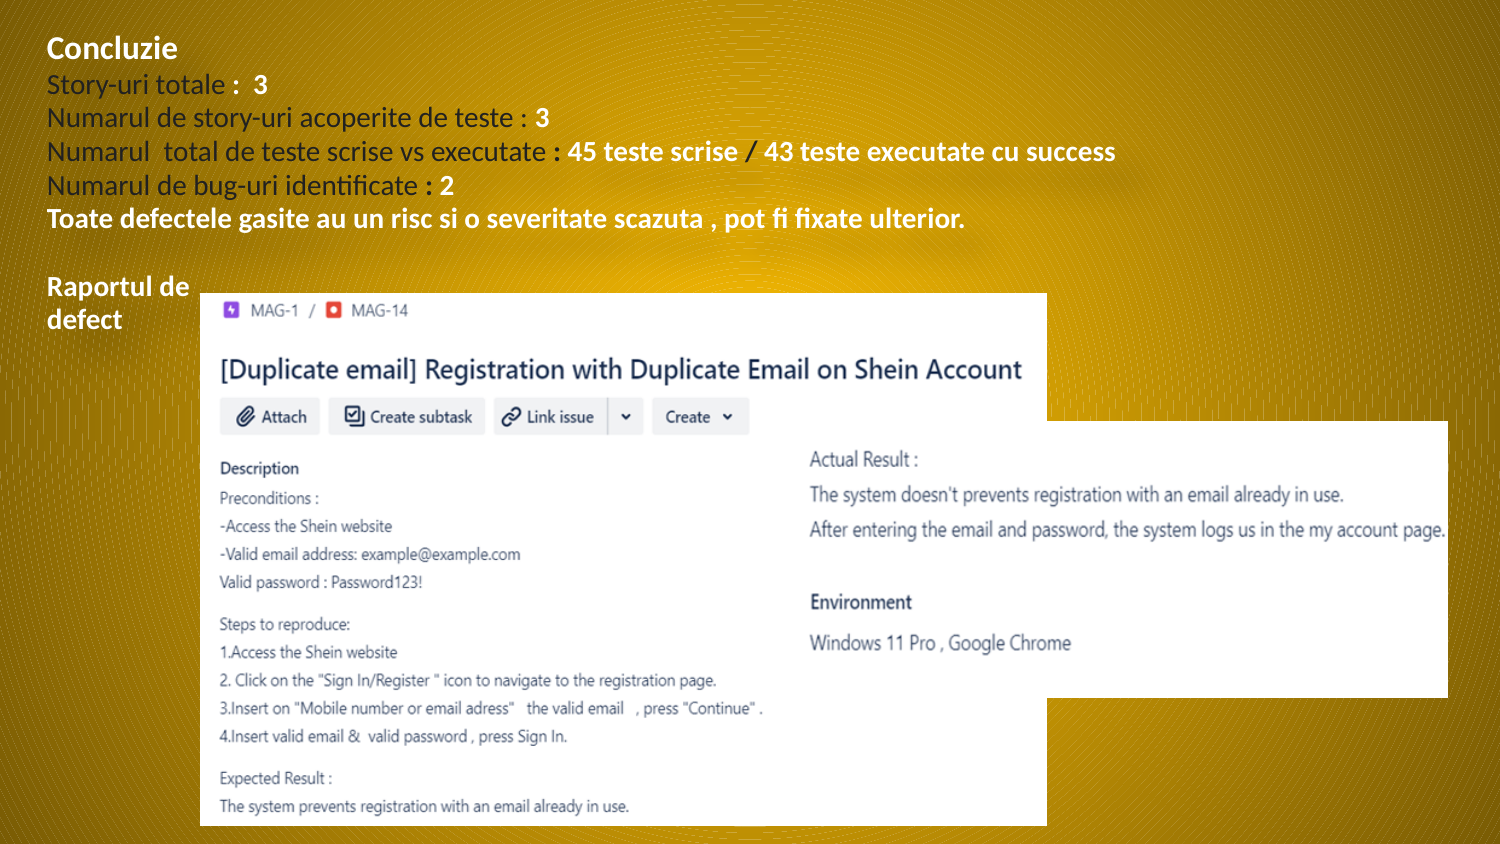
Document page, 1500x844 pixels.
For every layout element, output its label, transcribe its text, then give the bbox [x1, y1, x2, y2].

list Concluzie Story-uri totale : 3 Numarul de story-uri acoperite de teste : 3 Numarul total de teste scrise vs executate : 45 teste scrise / 43 teste executate cu success Numarul de bug-uri identificate : 2 Toate defectele gasite au un risc si o severitate scazuta , pot fi fixate ulterior. Raportul de defect [13, 14, 1474, 814]
picture [200, 293, 1449, 826]
